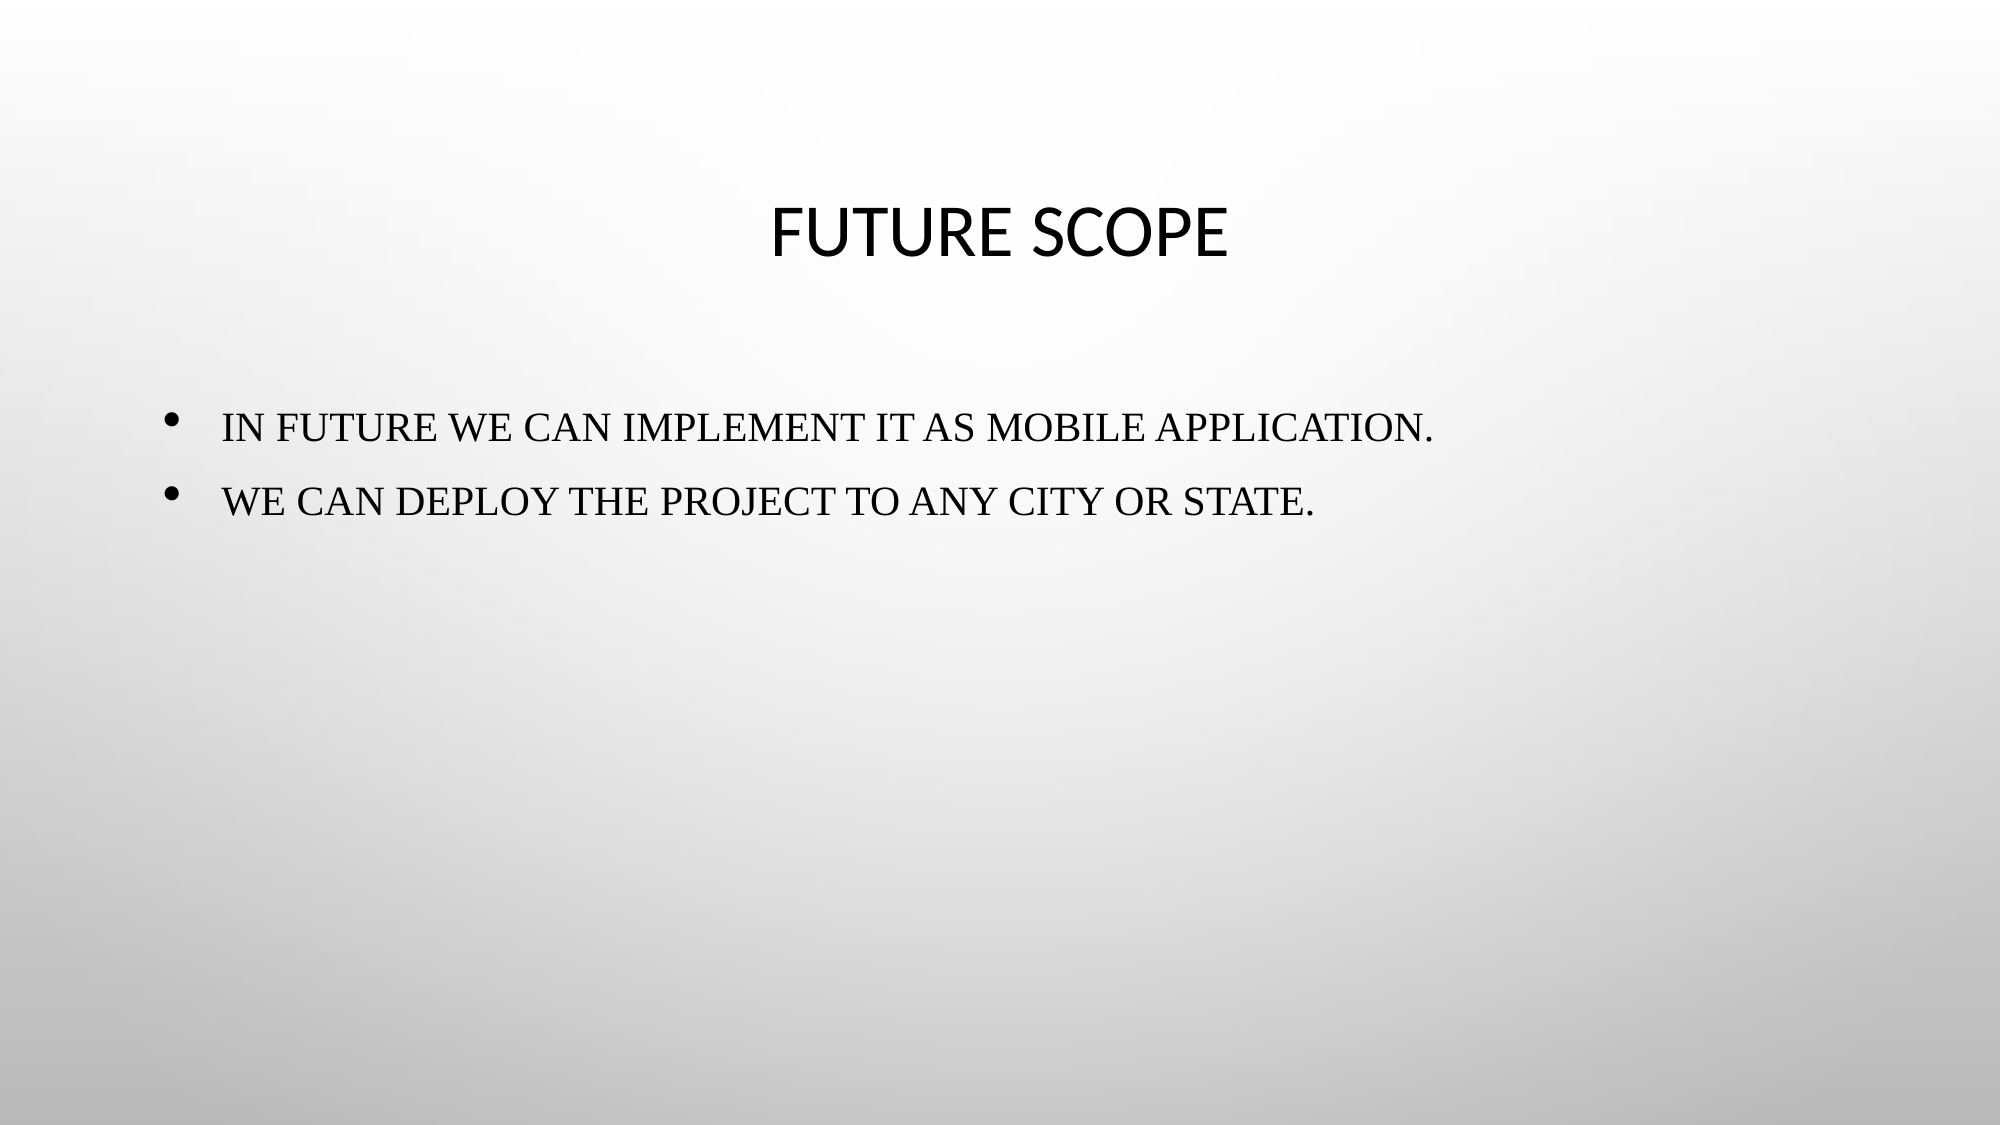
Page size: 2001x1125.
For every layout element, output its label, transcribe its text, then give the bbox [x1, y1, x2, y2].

title Future Scope [149, 101, 1851, 364]
list In future we can implement it as Mobile Application. We can deploy the project to any city or state. [149, 388, 1851, 950]
picture [0, 0, 2000, 1125]
